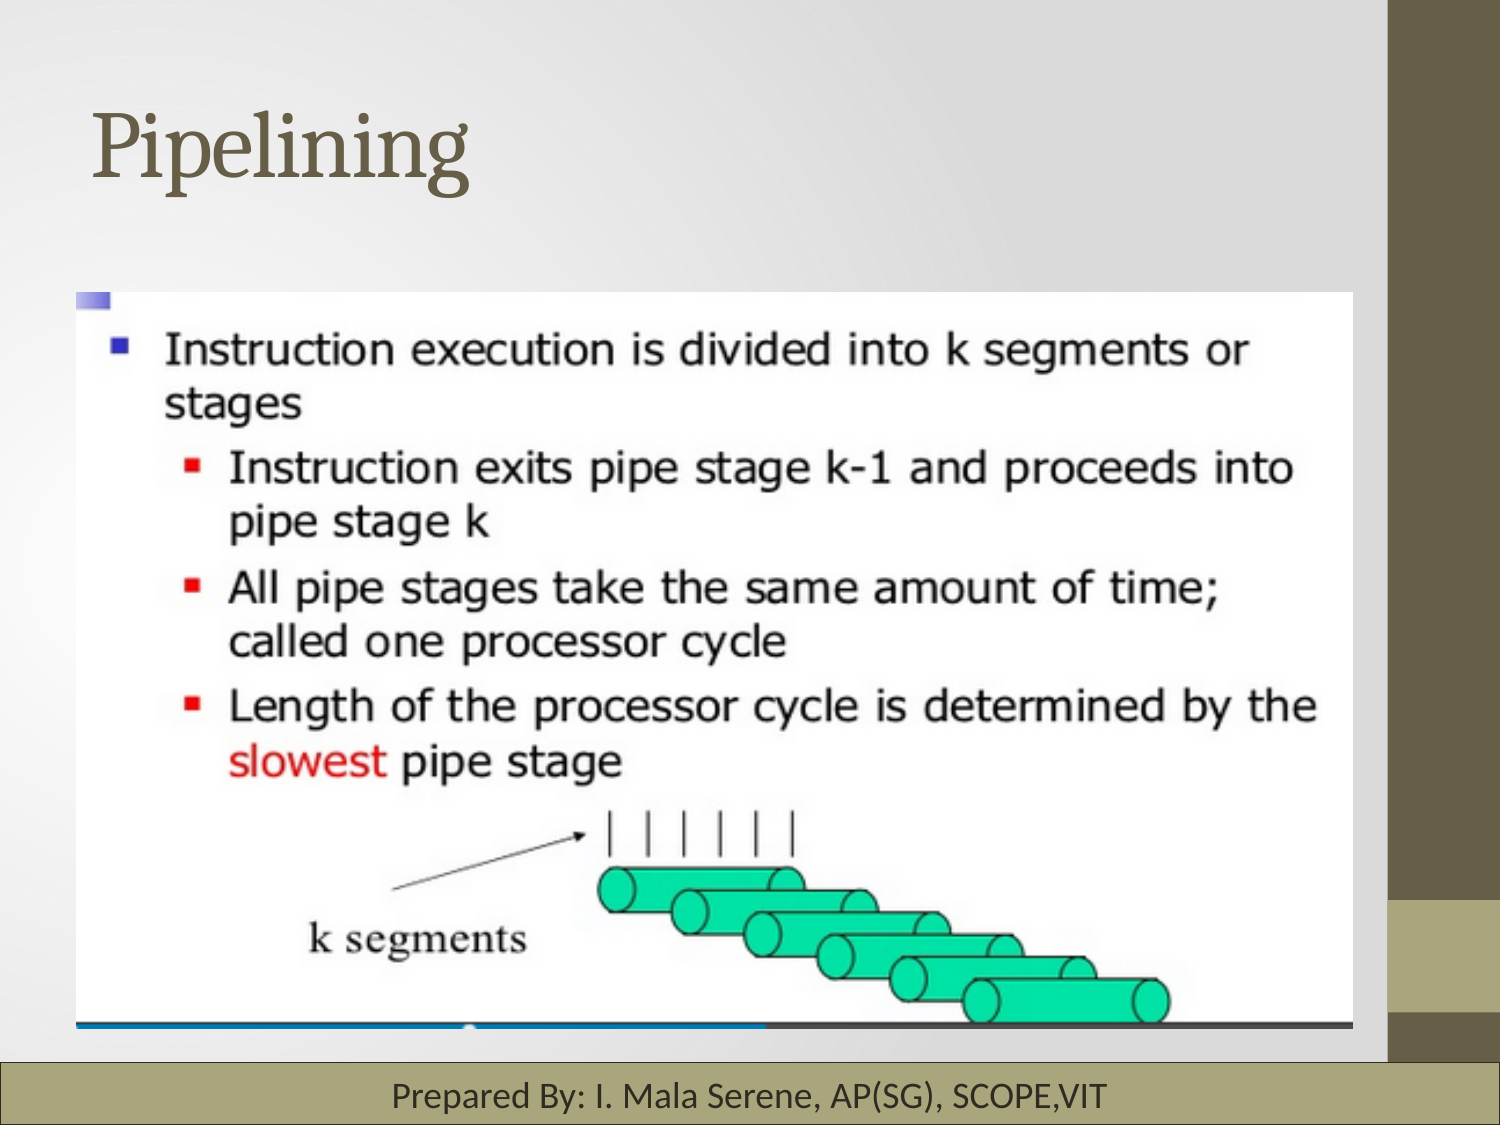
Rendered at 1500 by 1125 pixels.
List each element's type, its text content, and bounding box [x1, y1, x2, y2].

picture [76, 292, 1353, 1030]
title Pipelining [75, 45, 1325, 233]
text_box Prepared By: I. Mala Serene, AP(SG), SCOPE,VIT [0, 1062, 1500, 1125]
